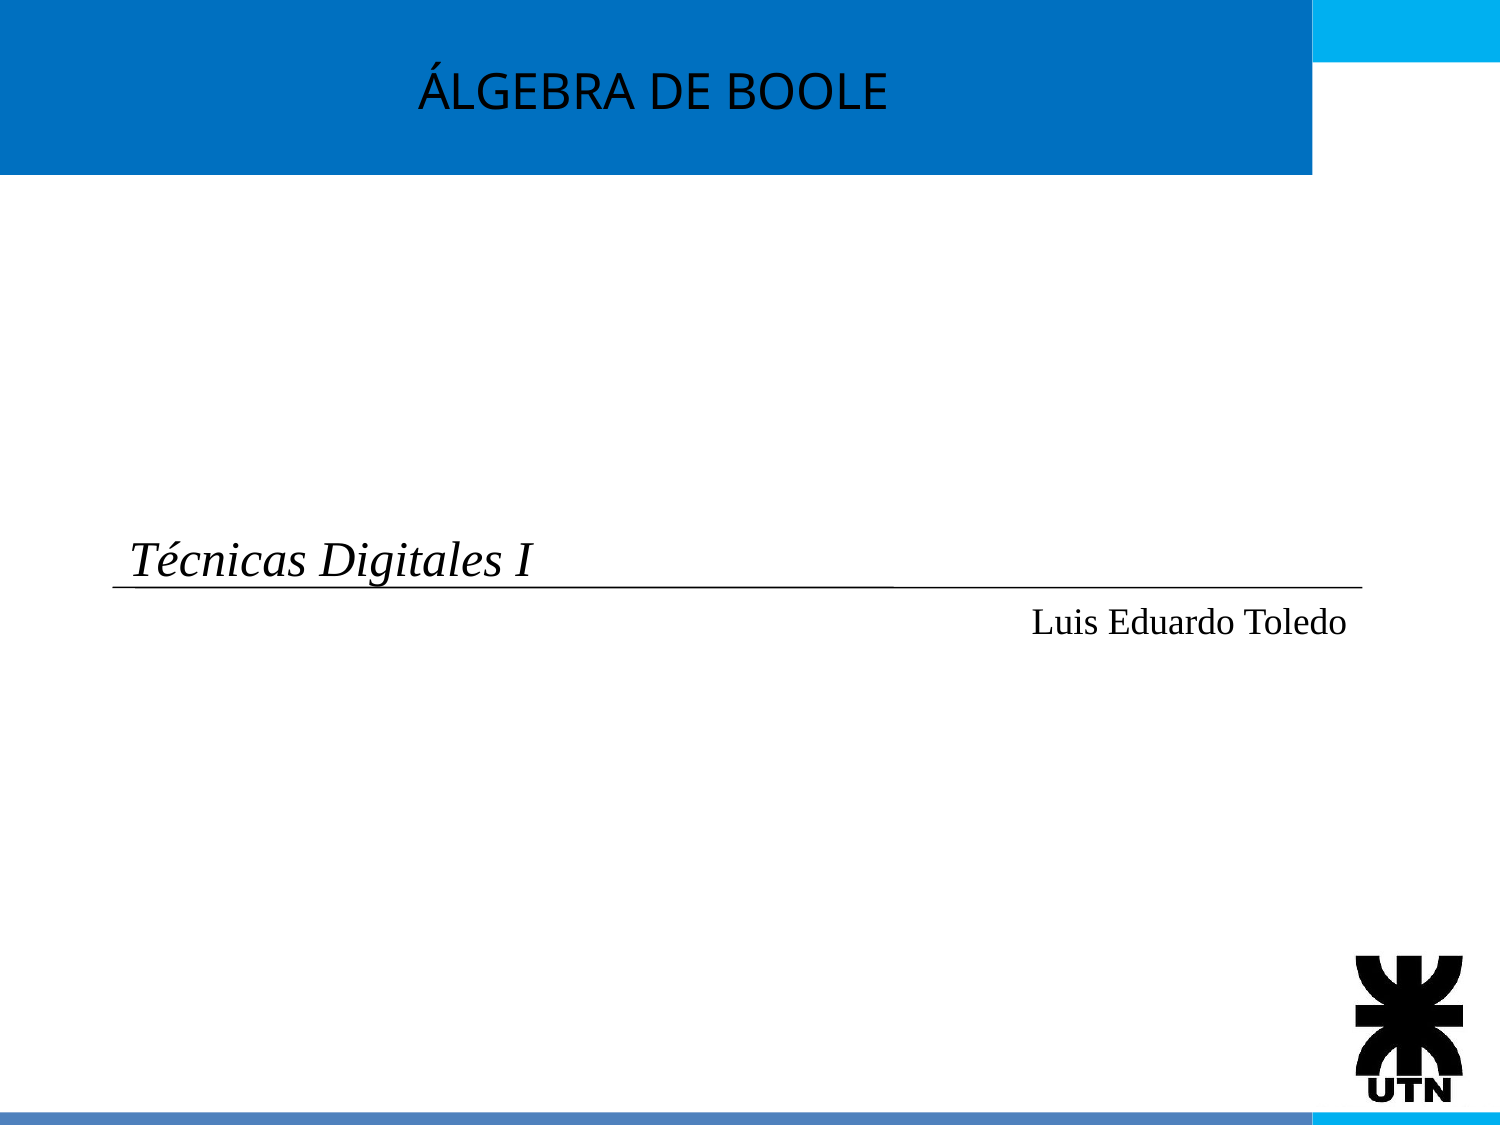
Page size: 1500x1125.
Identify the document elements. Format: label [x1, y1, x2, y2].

picture [1316, 940, 1500, 1107]
text_box [0, 0, 1500, 1125]
